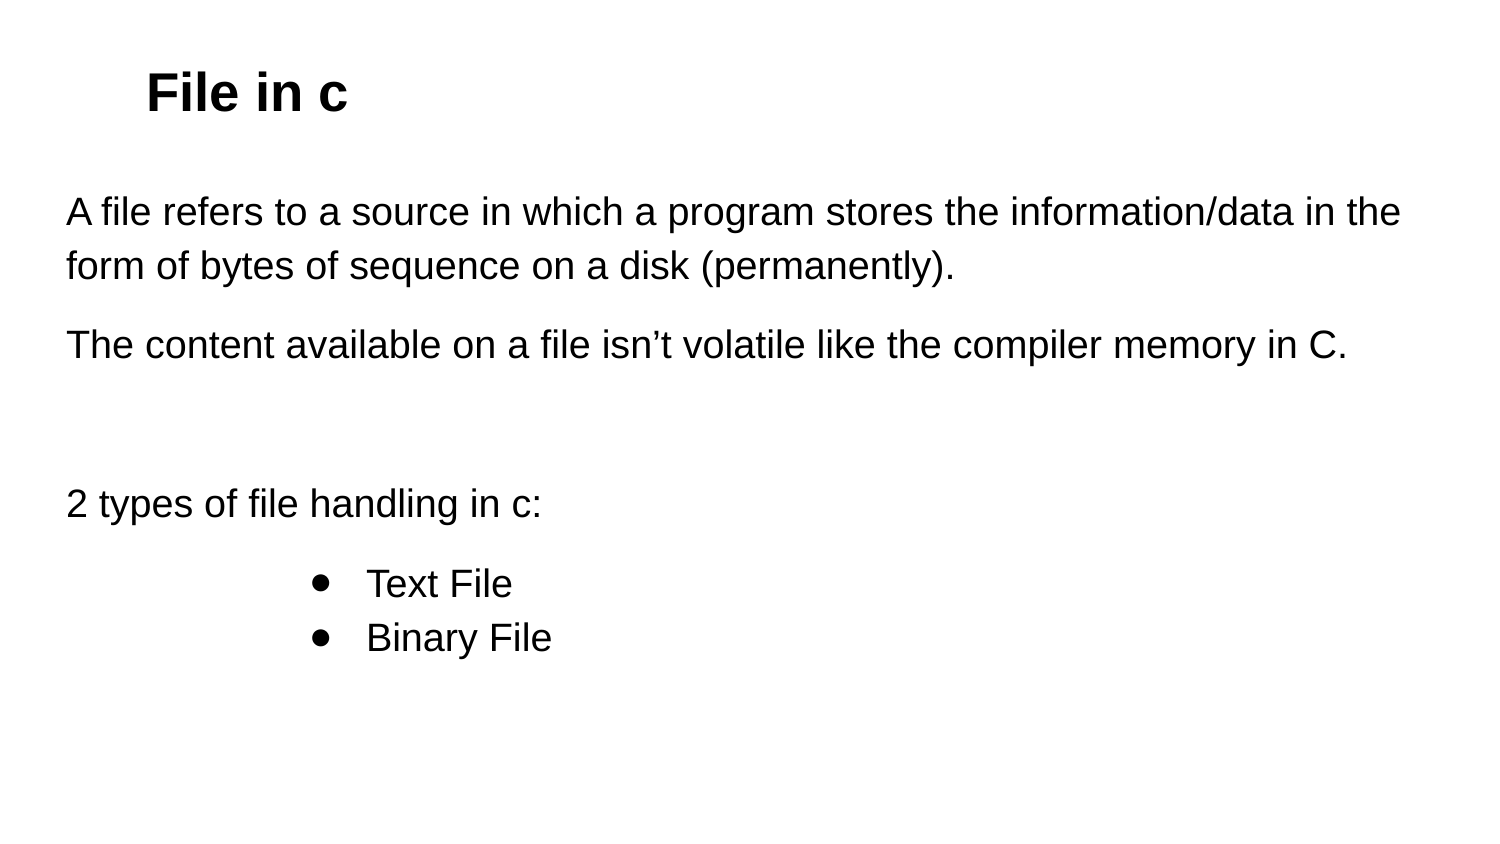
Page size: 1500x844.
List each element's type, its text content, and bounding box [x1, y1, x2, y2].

title File in c [131, 41, 1500, 136]
list A file refers to a source in which a program stores the information/data in the form of bytes of sequence on a disk (permanently). The content available on a file isn’t volatile like the compiler memory in C. 2 types of file handling in c: Text File Binary File [51, 163, 1449, 724]
